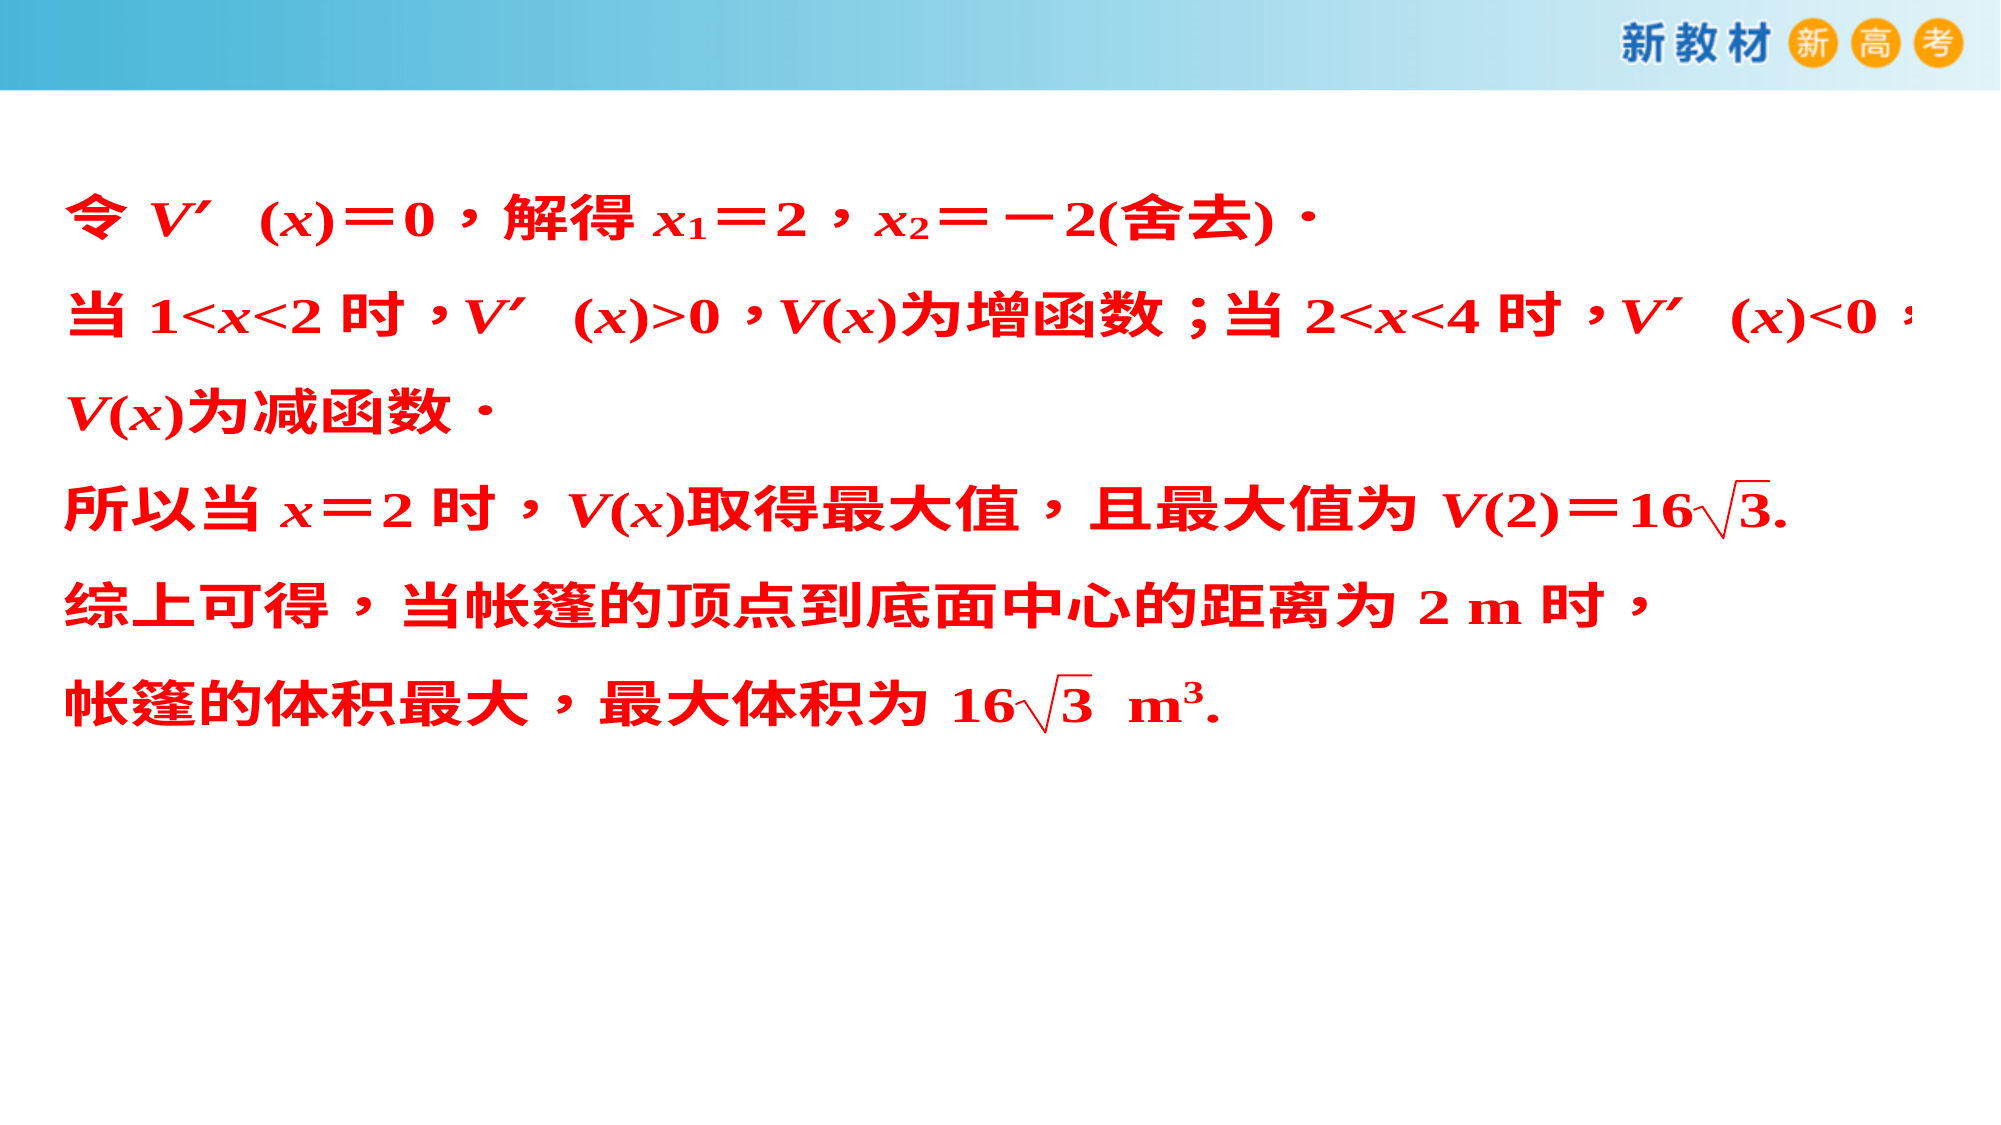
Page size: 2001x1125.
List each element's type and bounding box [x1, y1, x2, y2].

picture [0, 0, 2001, 1125]
text_box [63, 186, 1916, 770]
